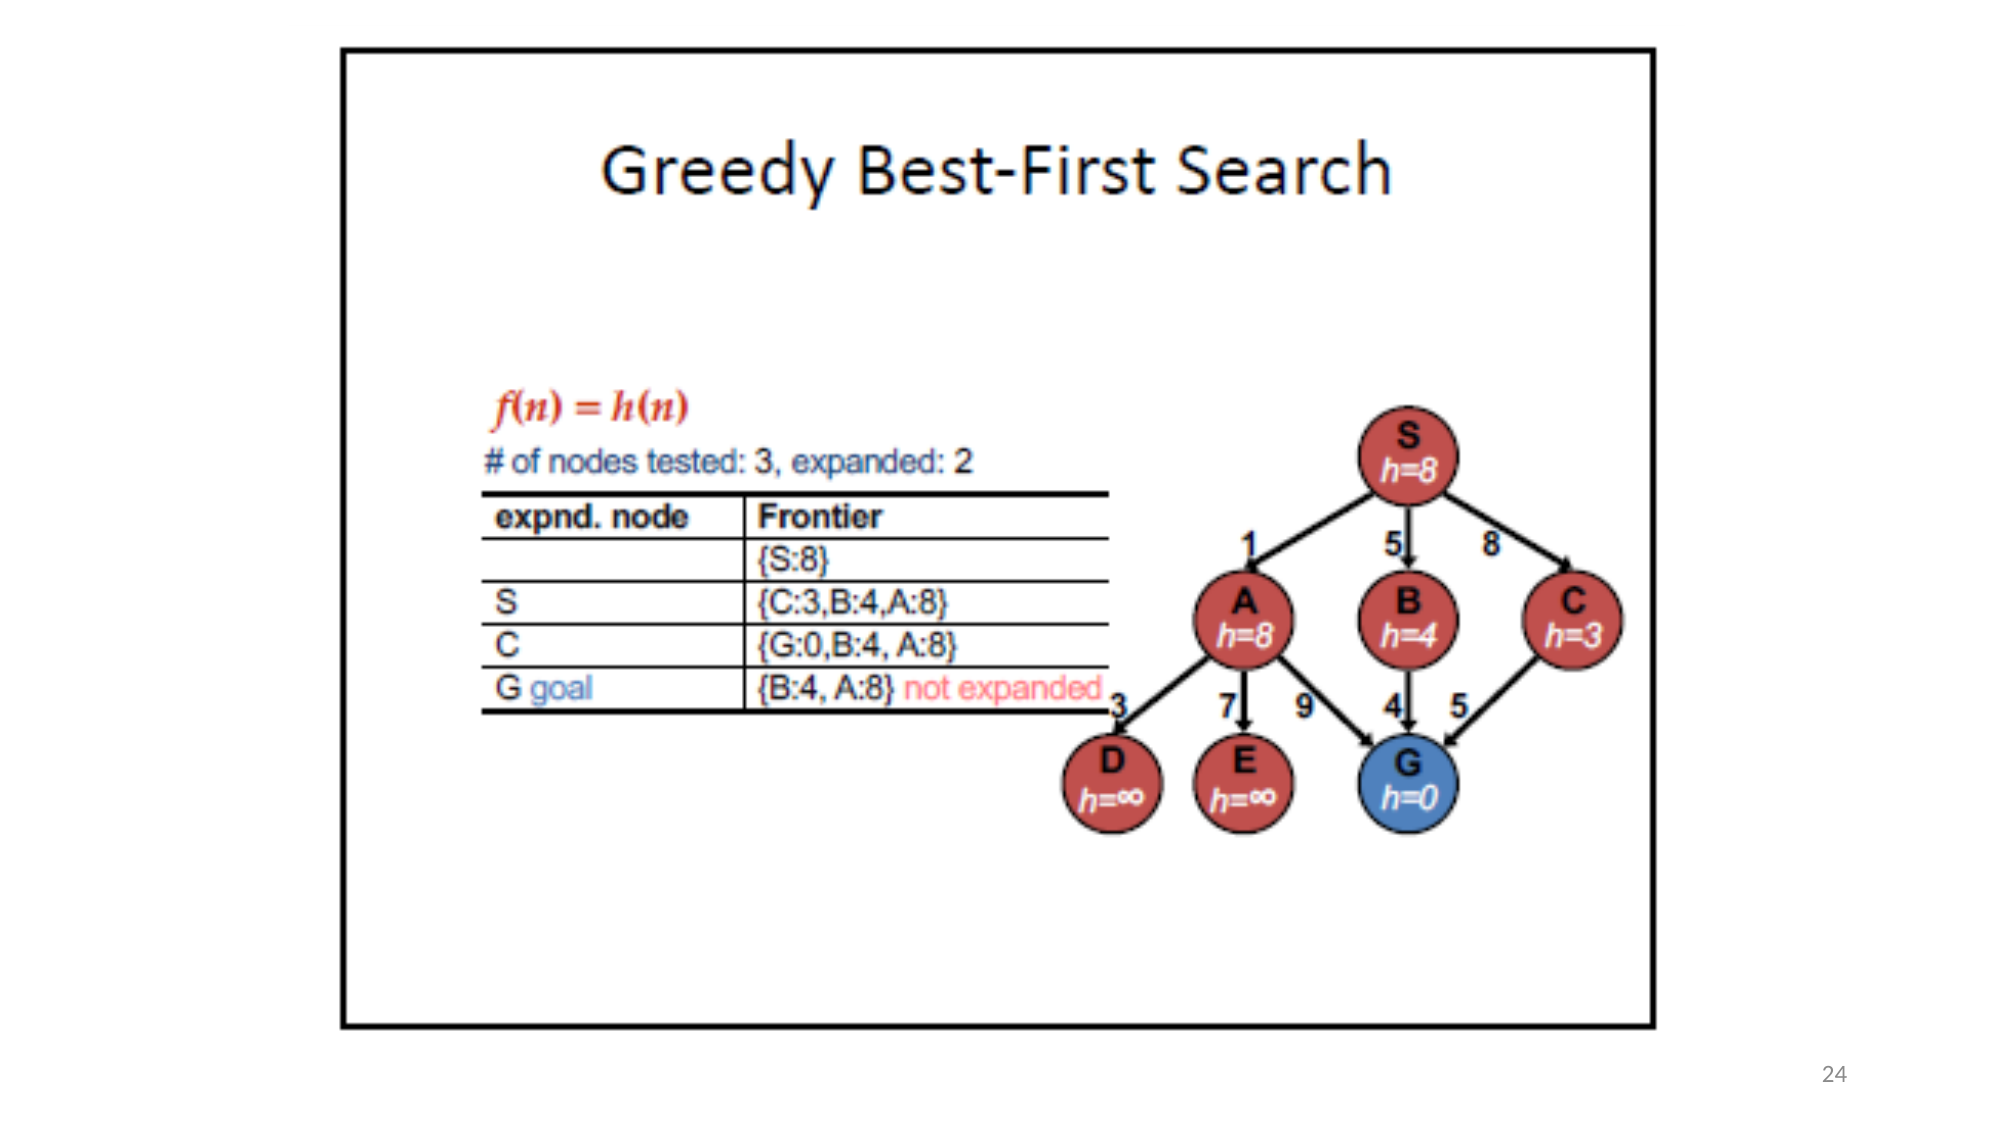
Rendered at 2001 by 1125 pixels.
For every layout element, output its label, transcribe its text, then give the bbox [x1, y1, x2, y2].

picture [289, 24, 1685, 1043]
slide_number 24 [1412, 1042, 1863, 1103]
